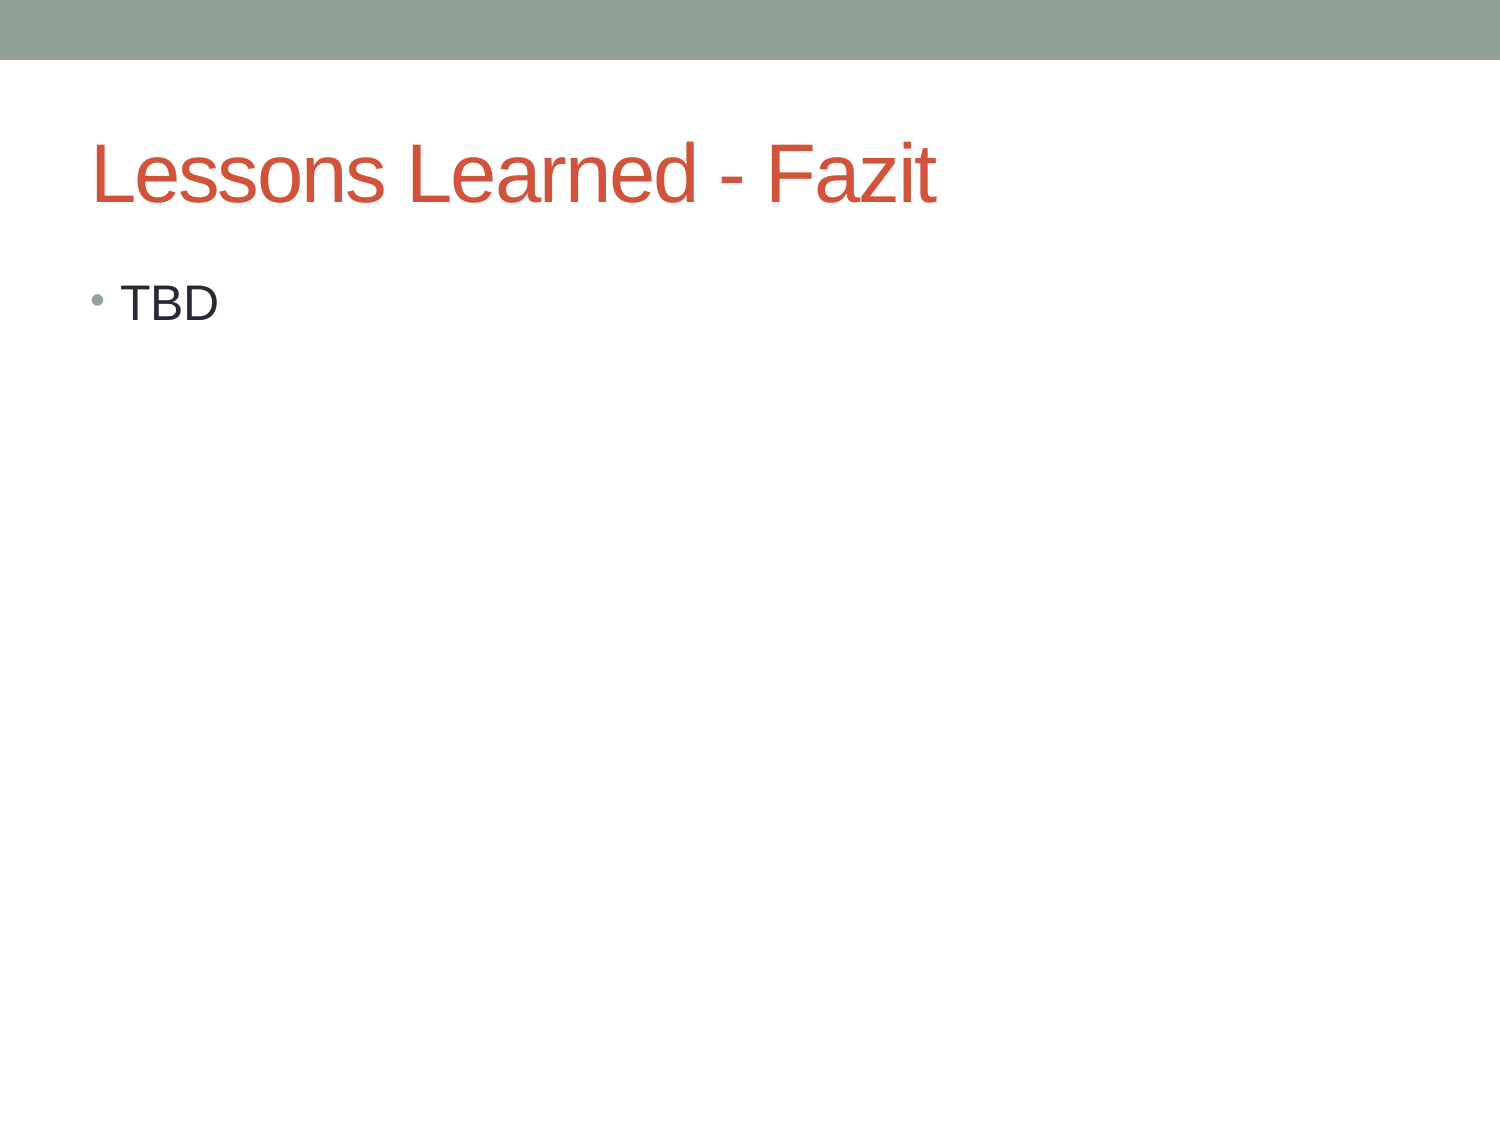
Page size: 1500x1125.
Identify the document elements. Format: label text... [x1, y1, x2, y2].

title Lessons Learned - Fazit [75, 87, 1425, 250]
list TBD [75, 262, 1425, 1063]
